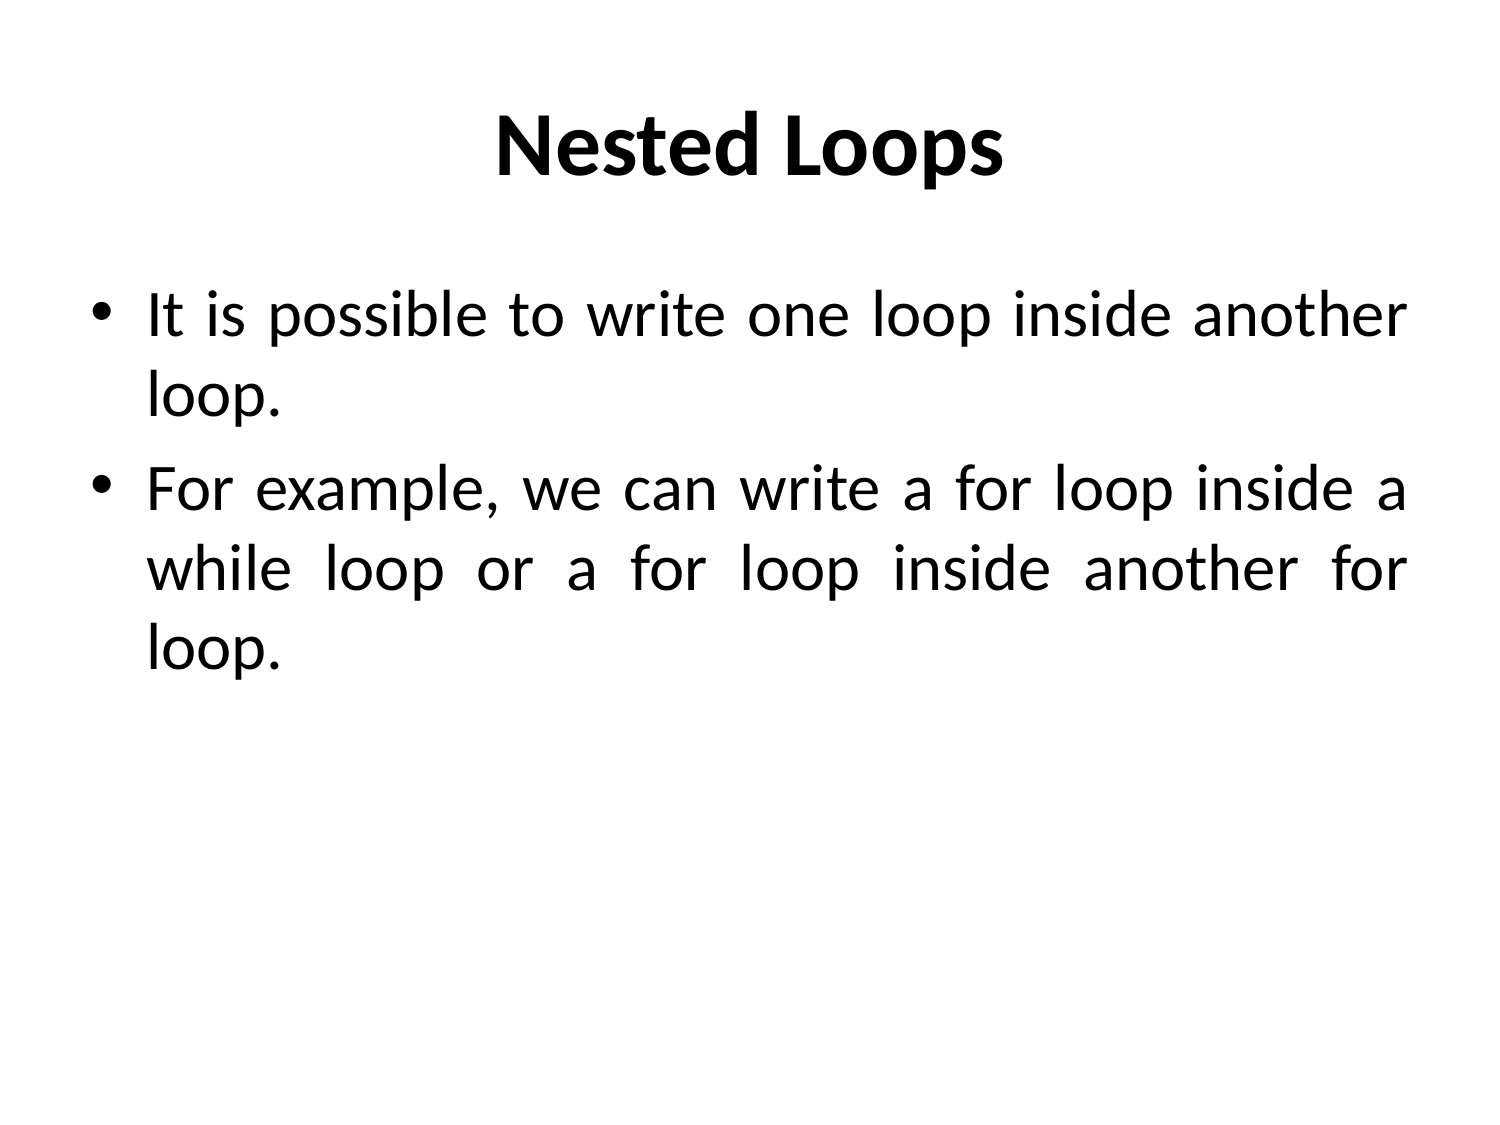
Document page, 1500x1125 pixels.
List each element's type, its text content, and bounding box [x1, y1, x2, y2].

list It is possible to write one loop inside another loop. For example, we can write a for loop inside a while loop or a for loop inside another for loop. [75, 262, 1425, 1005]
title Nested Loops [75, 45, 1425, 233]
